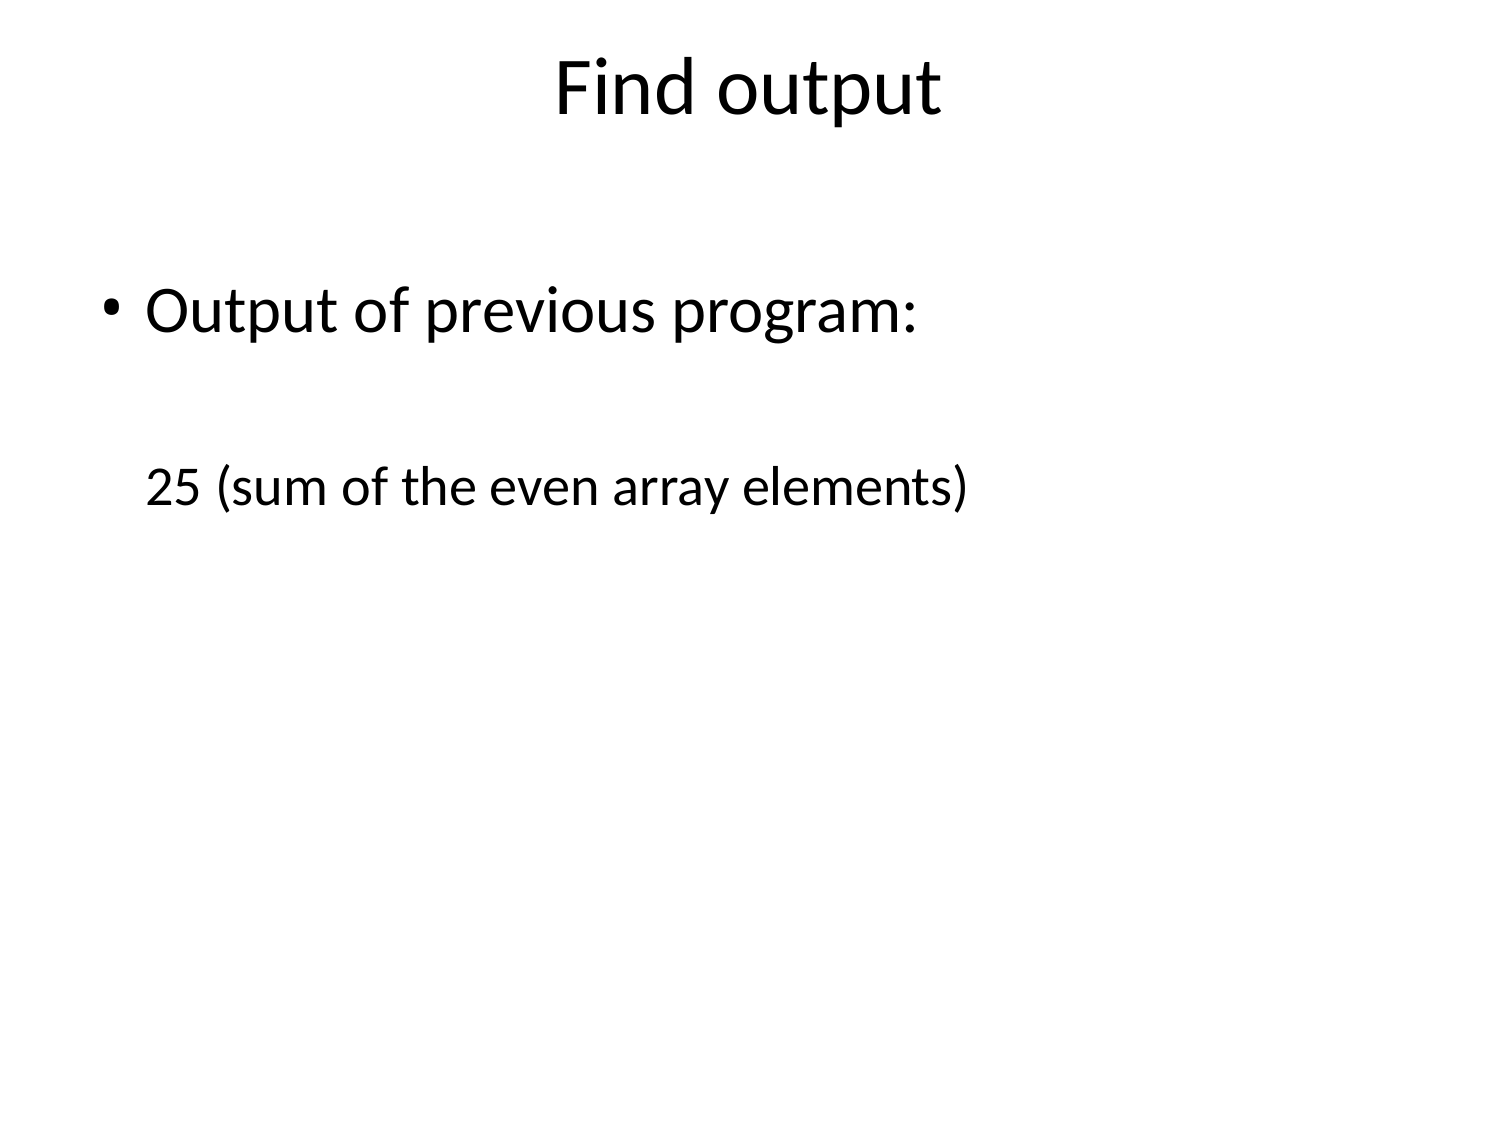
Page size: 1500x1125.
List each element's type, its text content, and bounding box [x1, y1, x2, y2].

list Output of previous program: 25 (sum of the even array elements) [96, 263, 976, 904]
title Find output [70, 6, 1294, 221]
